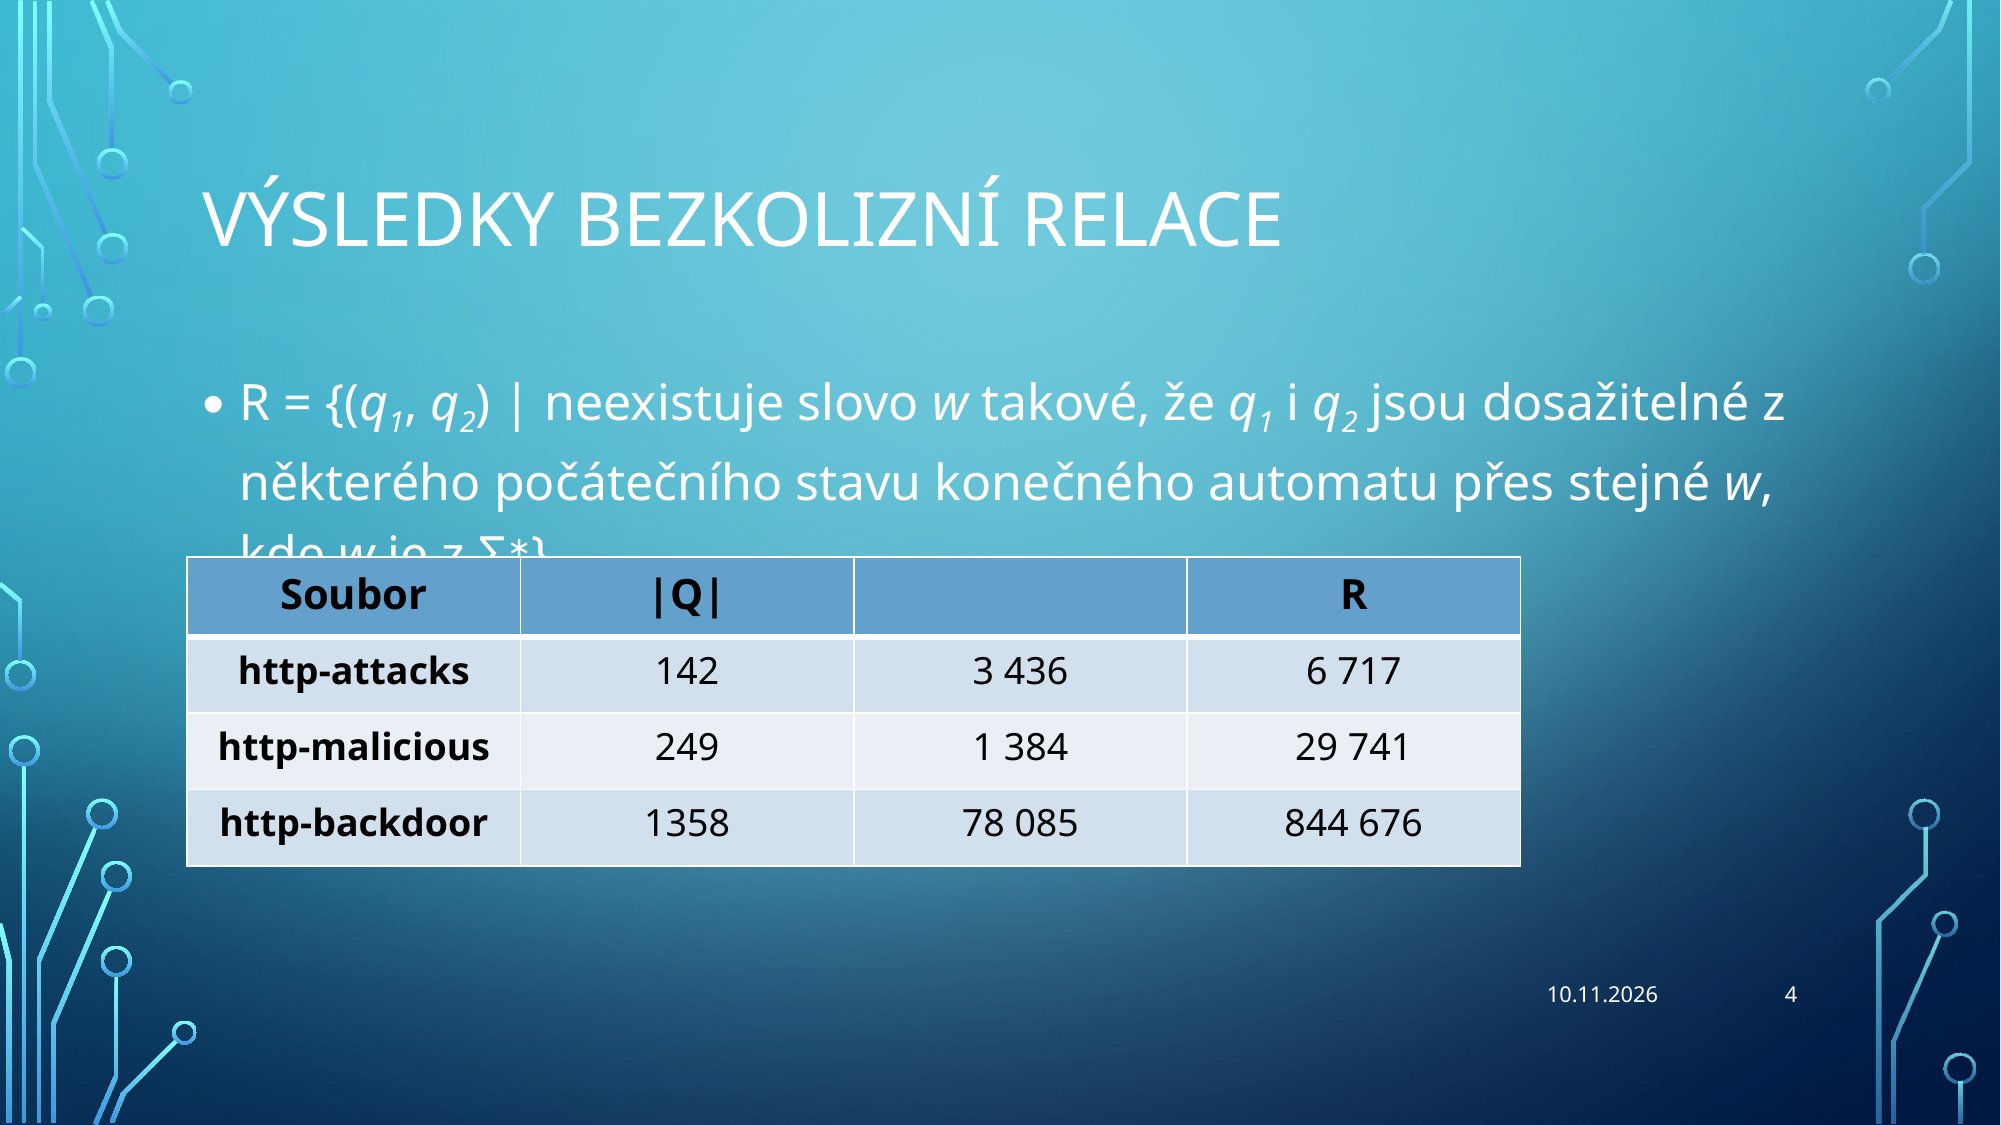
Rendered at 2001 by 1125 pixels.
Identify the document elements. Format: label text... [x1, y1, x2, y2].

slide_number 4 [1685, 965, 1813, 1025]
list R = {(q1, q2) | neexistuje slovo w takové, že q1 i q2 jsou dosažitelné z některého počátečního stavu konečného automatu přes stejné w, kde w je z Σ∗} [187, 349, 1813, 995]
title Výsledky bezkolizní relace [187, 101, 1813, 344]
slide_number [1223, 965, 1674, 1025]
